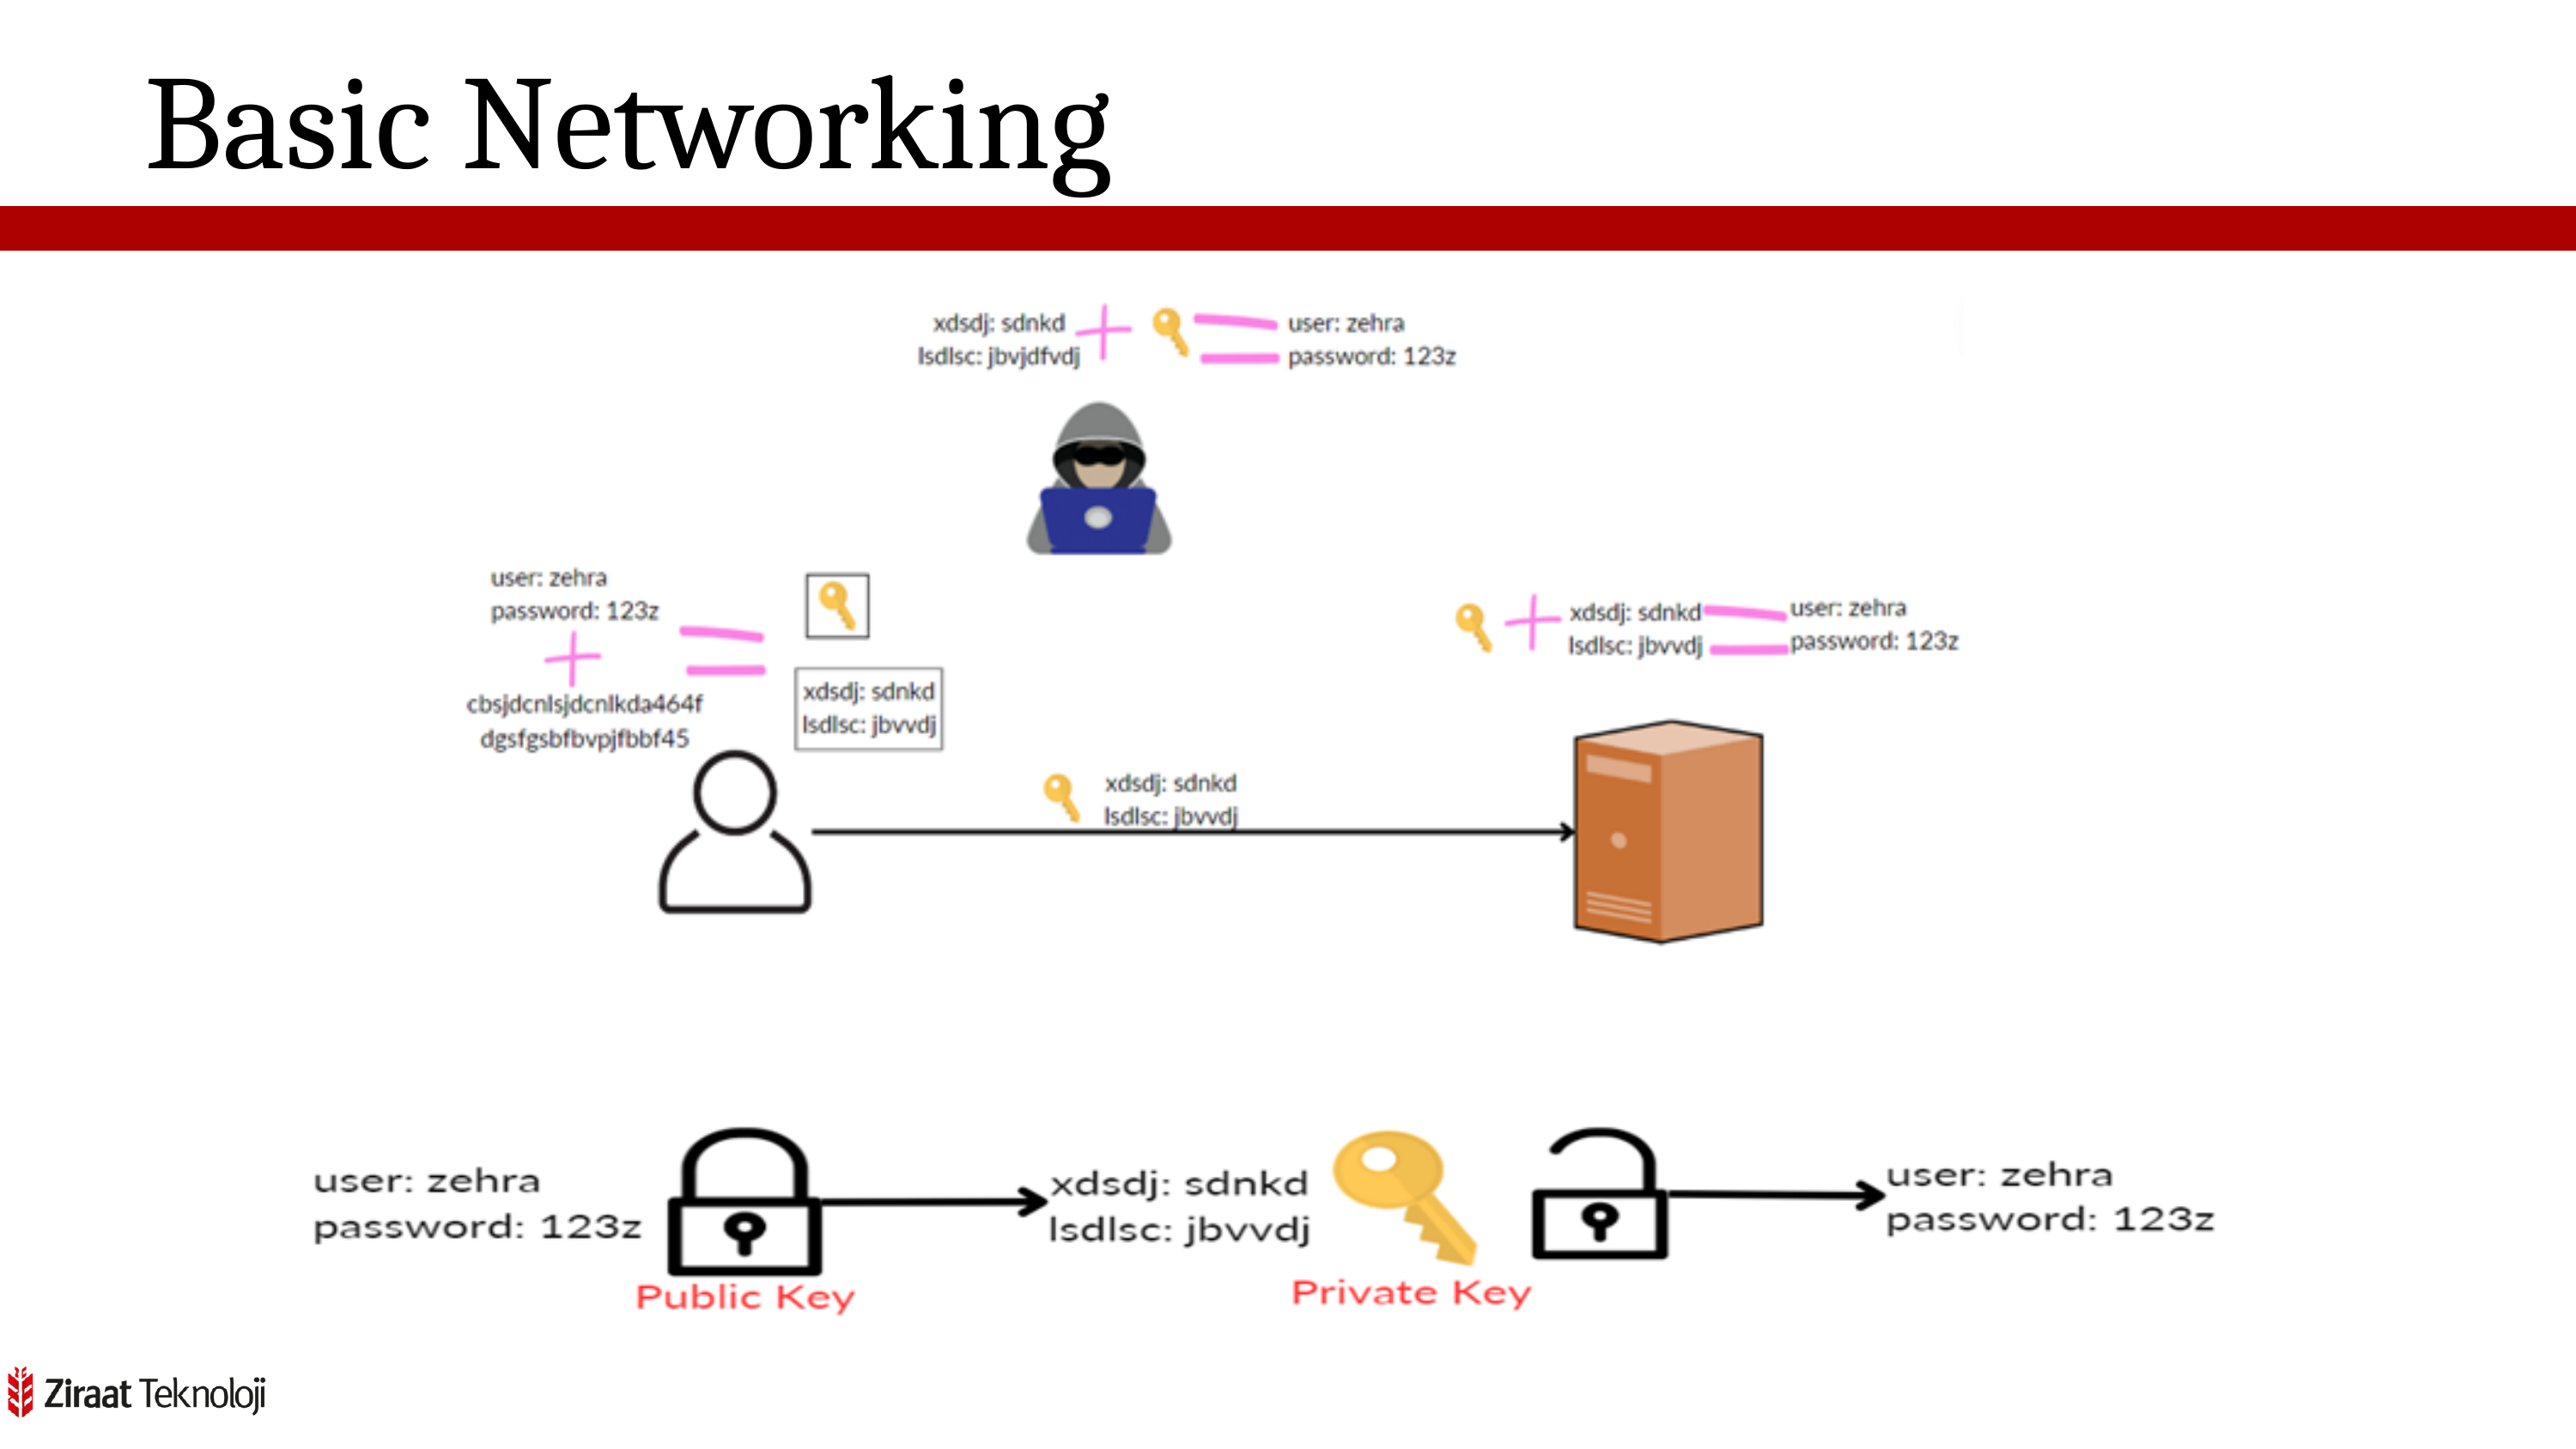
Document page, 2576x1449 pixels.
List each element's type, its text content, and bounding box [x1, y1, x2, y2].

text_box [460, 289, 1965, 971]
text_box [0, 205, 2576, 252]
picture [0, 1331, 271, 1449]
text_box [243, 1094, 2274, 1331]
text_box Basic Networking [144, 8, 1984, 197]
